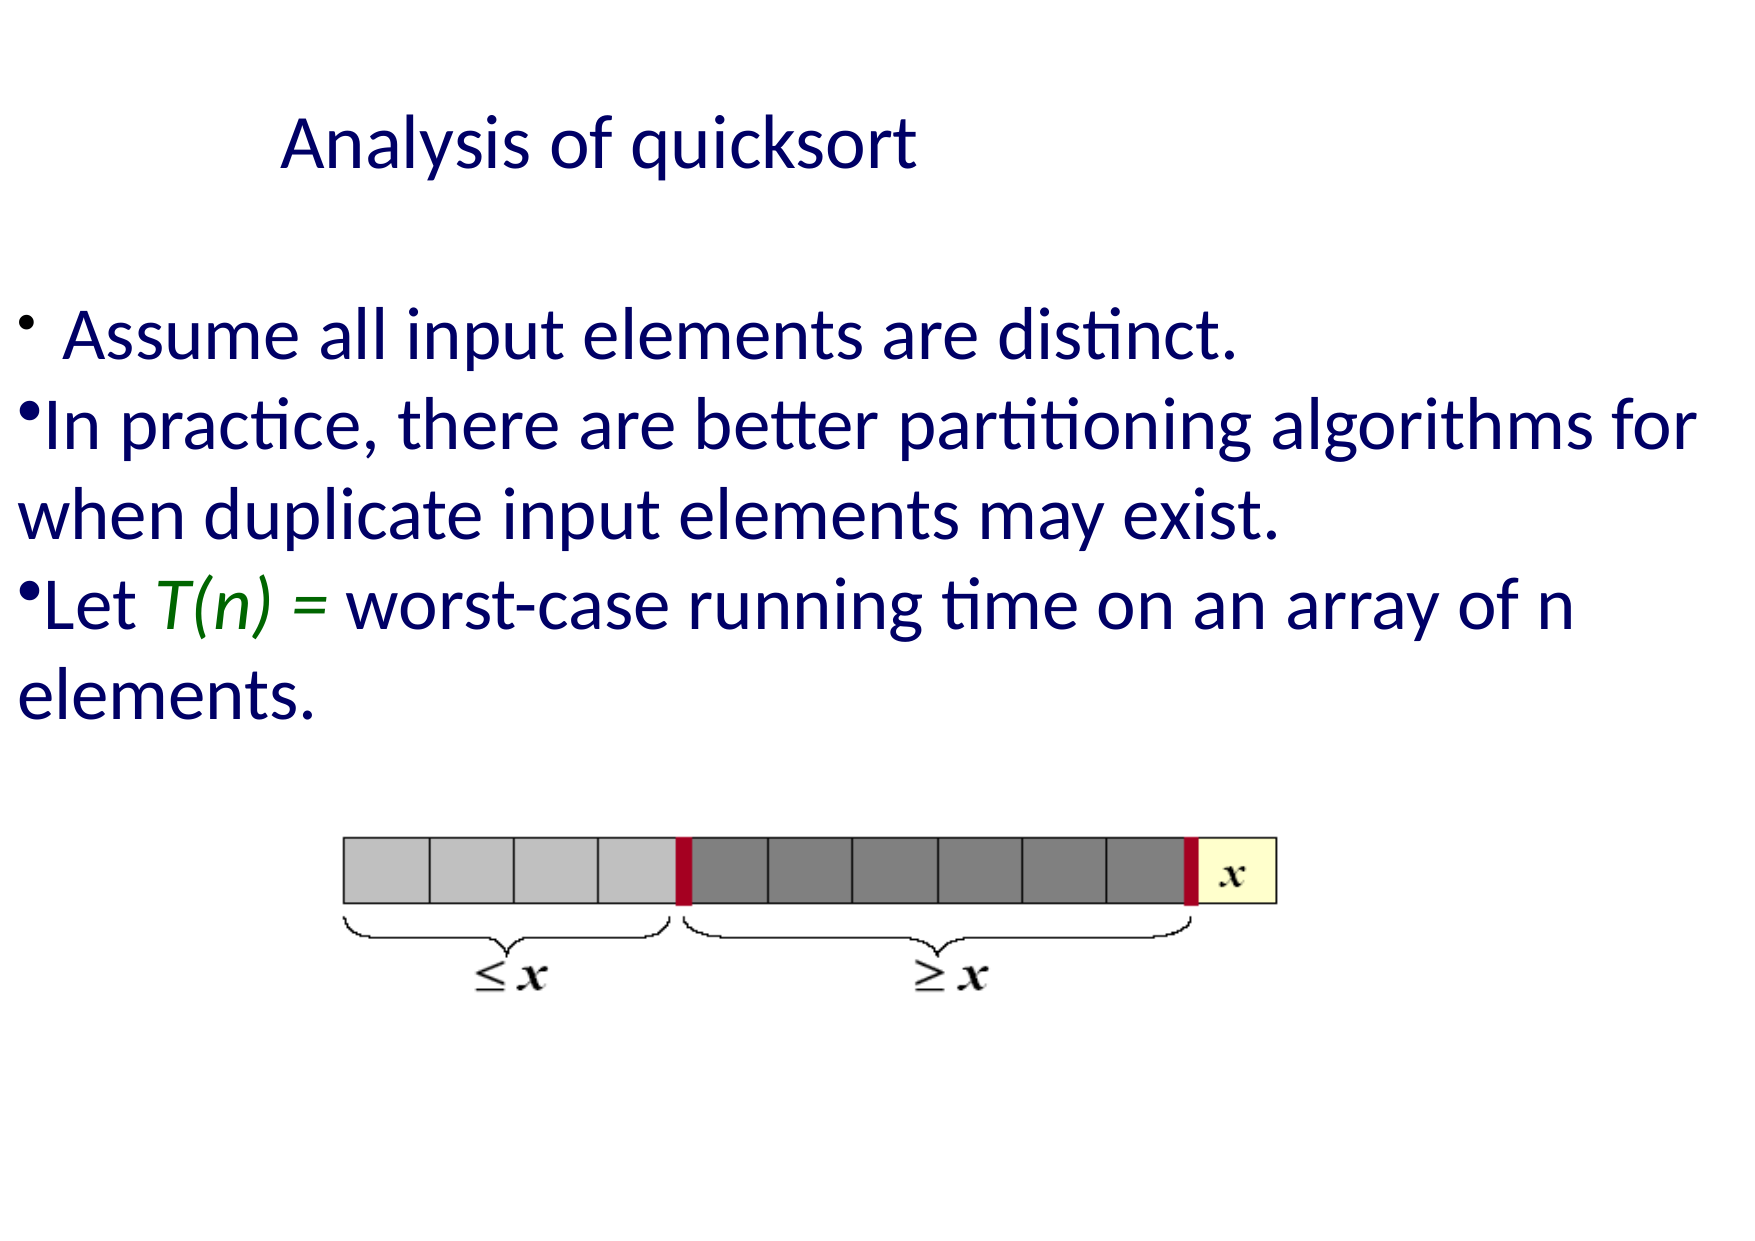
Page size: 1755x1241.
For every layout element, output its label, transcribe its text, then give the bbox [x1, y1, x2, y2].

picture [335, 826, 1285, 1002]
text_box Assume all input elements are distinct. In practice, there are better partitioning algorithms for when duplicate input elements may exist. Let T(n) = worst-case running time on an array of n elements. [0, 275, 1755, 743]
text_box Analysis of quicksort [263, 82, 1638, 193]
